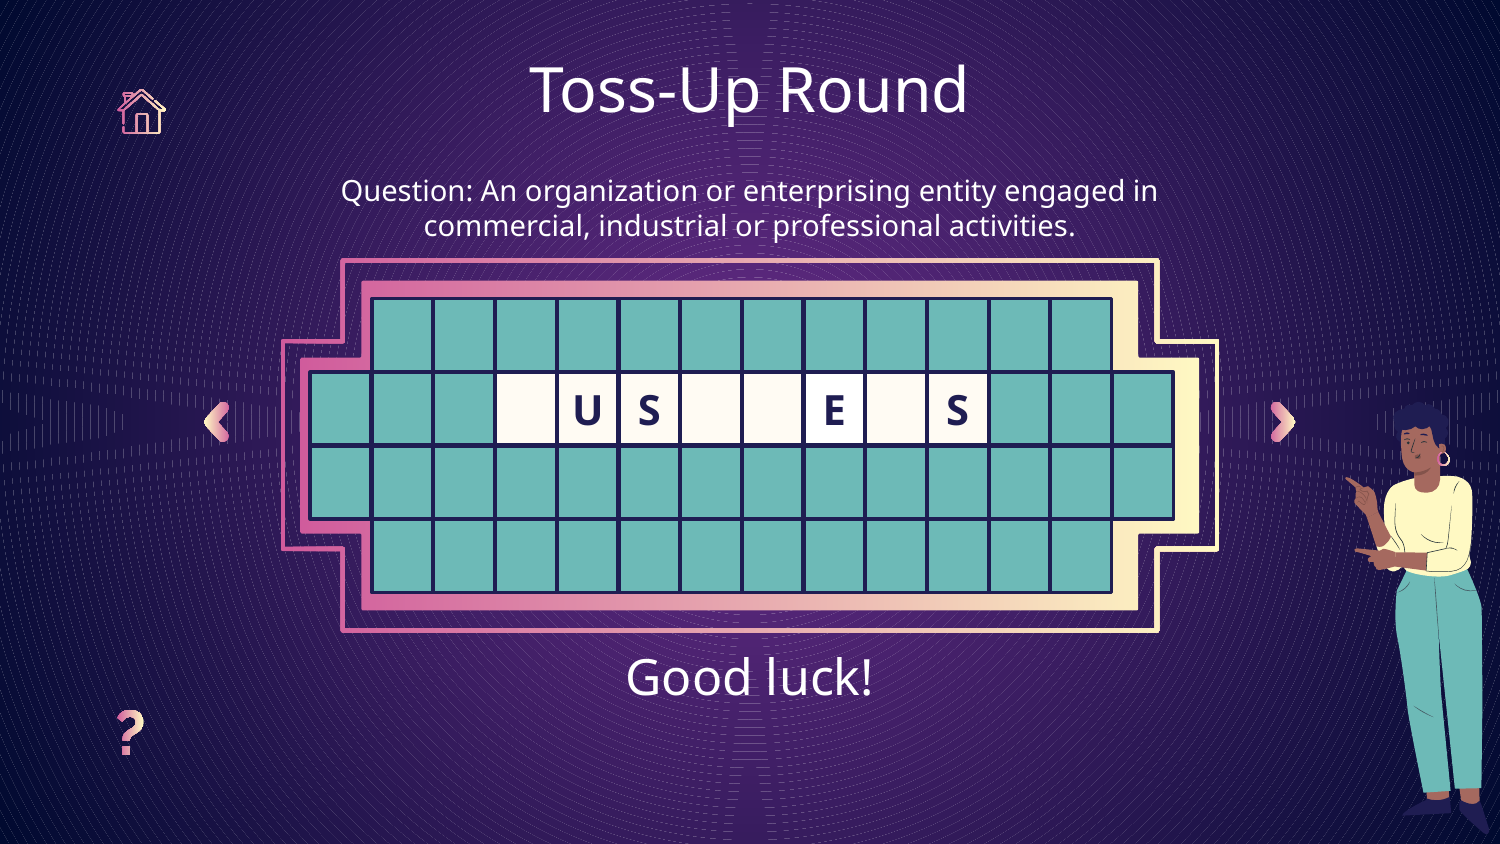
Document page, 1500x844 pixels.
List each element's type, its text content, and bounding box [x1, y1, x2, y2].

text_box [1344, 401, 1491, 835]
text_box [1270, 401, 1296, 442]
title Toss-Up Round [116, 48, 1383, 127]
text_box [122, 746, 130, 756]
text_box Good luck! [590, 643, 910, 709]
text_box [204, 401, 229, 442]
list Question: An organization or enterprising entity engaged in commercial, industrial or professional activities. [272, 153, 1228, 232]
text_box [371, 371, 1112, 520]
text_box [116, 88, 166, 134]
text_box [371, 527, 1112, 593]
text_box [116, 709, 144, 741]
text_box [280, 258, 1220, 633]
